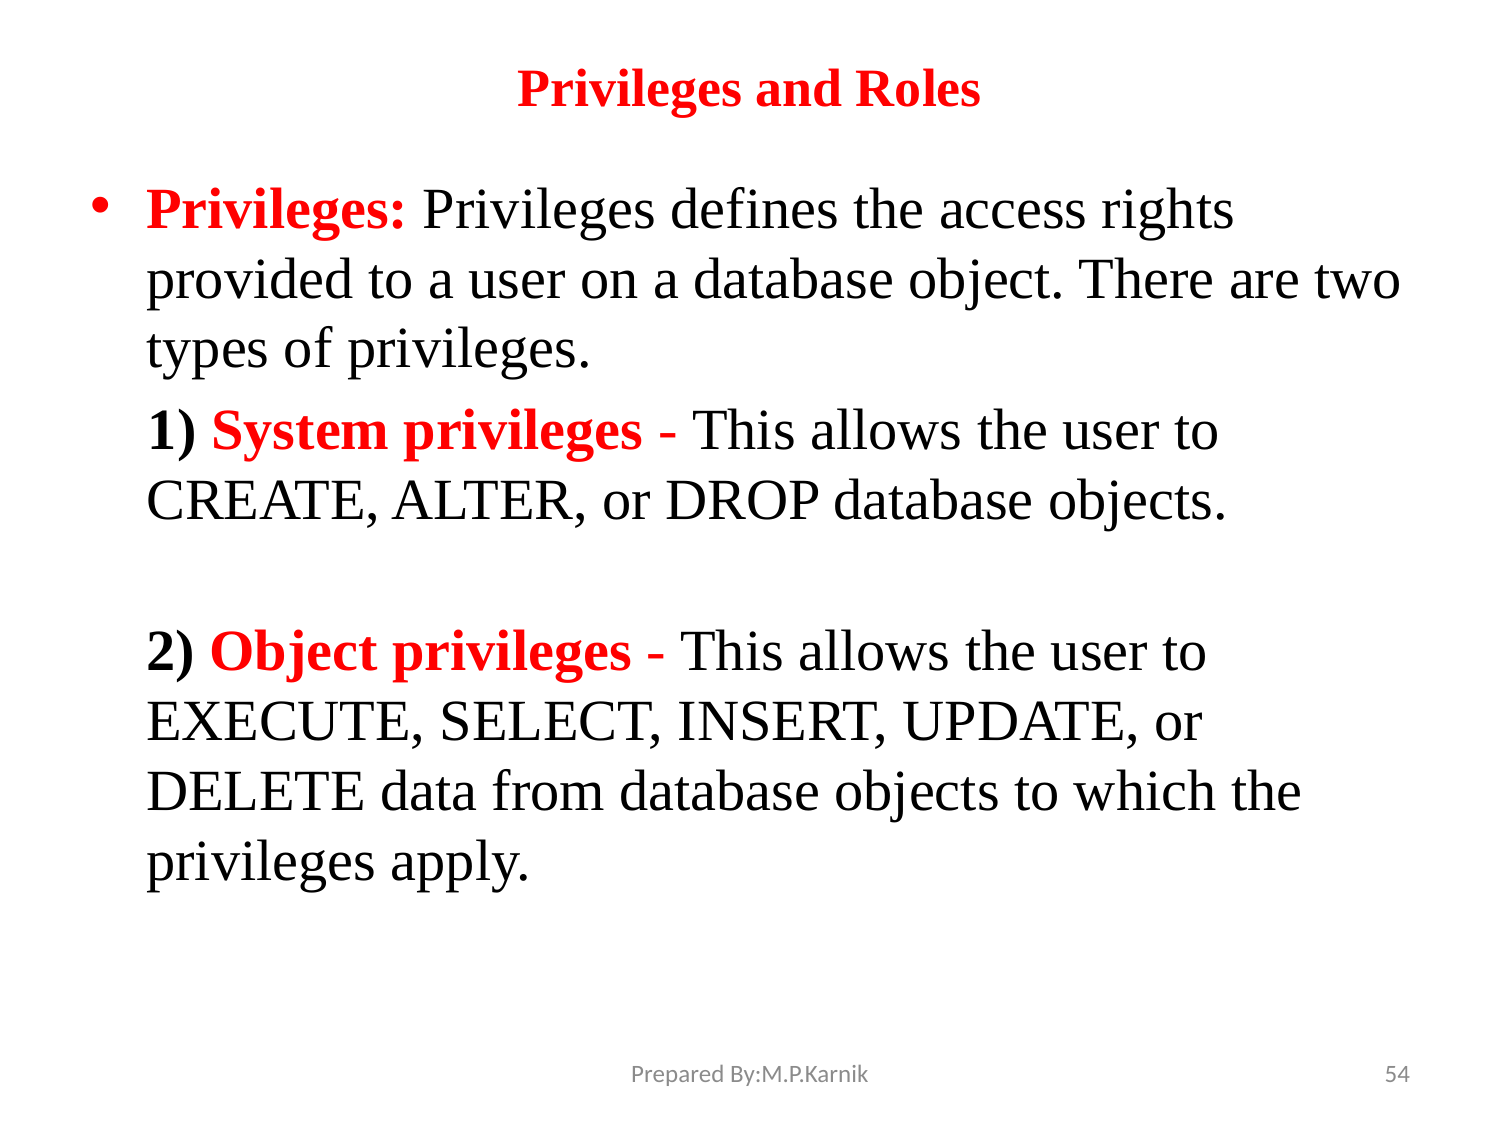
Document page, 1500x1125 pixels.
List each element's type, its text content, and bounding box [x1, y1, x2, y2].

footer Prepared By:M.P.Karnik [512, 1042, 988, 1103]
slide_number 54 [1074, 1042, 1425, 1103]
title Privileges and Roles [75, 45, 1425, 125]
list Privileges: Privileges defines the access rights provided to a user on a database object. There are two types of privileges. 1) System privileges - This allows the user to CREATE, ALTER, or DROP database objects. 2) Object privileges - This allows the user to EXECUTE, SELECT, INSERT, UPDATE, or DELETE data from database objects to which the privileges apply. [75, 162, 1425, 1005]
